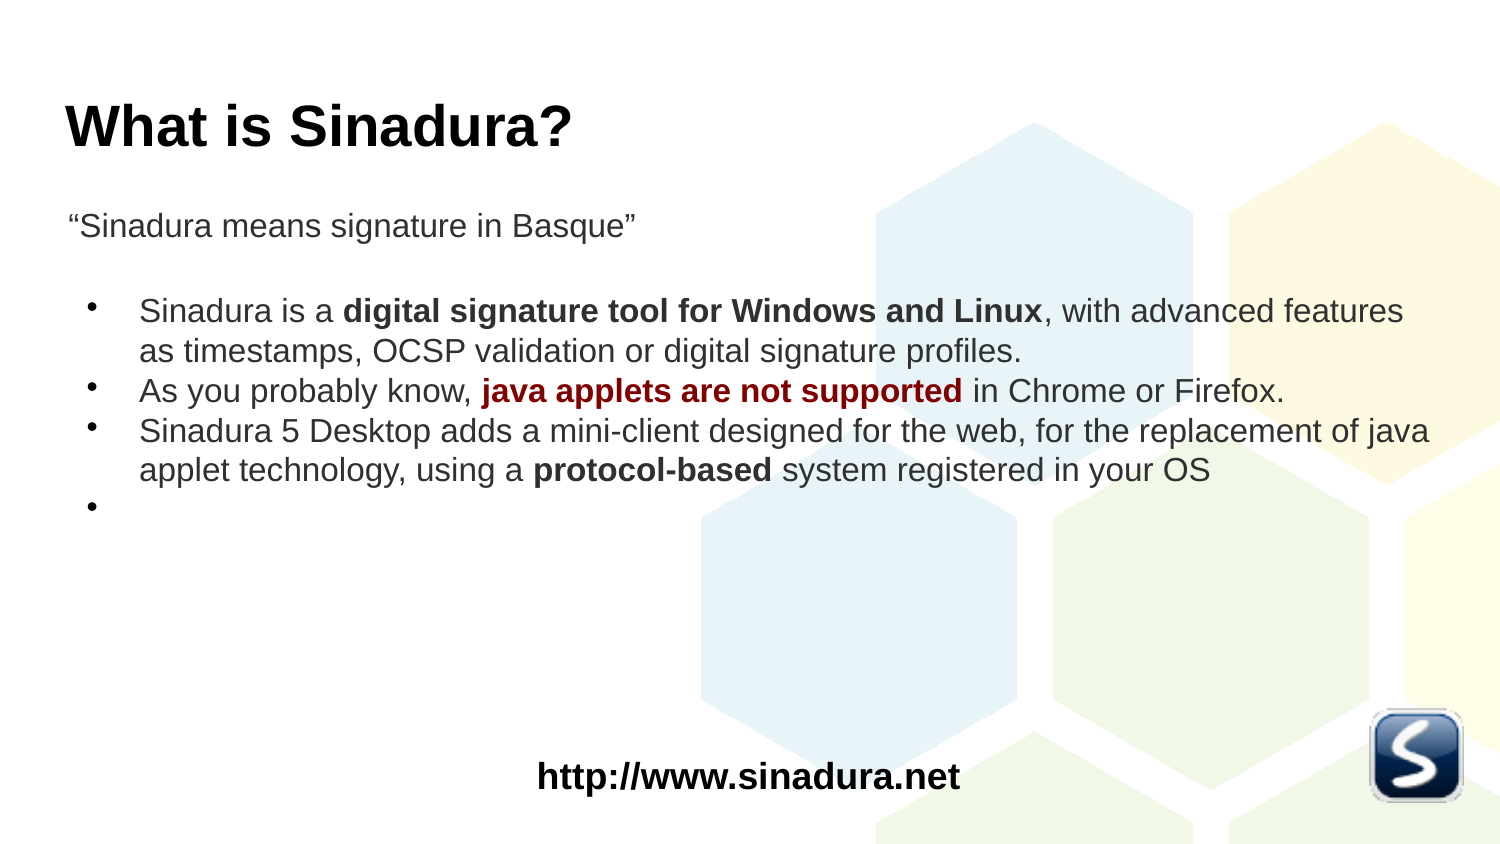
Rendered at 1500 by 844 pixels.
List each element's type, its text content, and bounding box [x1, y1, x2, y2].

text_box “Sinadura means signature in Basque” Sinadura is a digital signature tool for Windows and Linux, with advanced features as timestamps, OCSP validation or digital signature profiles. As you probably know, java applets are not supported in Chrome or Firefox. Sinadura 5 Desktop adds a mini-client designed for the web, for the replacement of java applet technology, using a protocol-based system registered in your OS [53, 189, 1451, 749]
text_box What is Sinadura? [51, 72, 1449, 167]
text_box http://www.sinadura.net [521, 744, 1004, 803]
picture [0, 0, 1500, 844]
